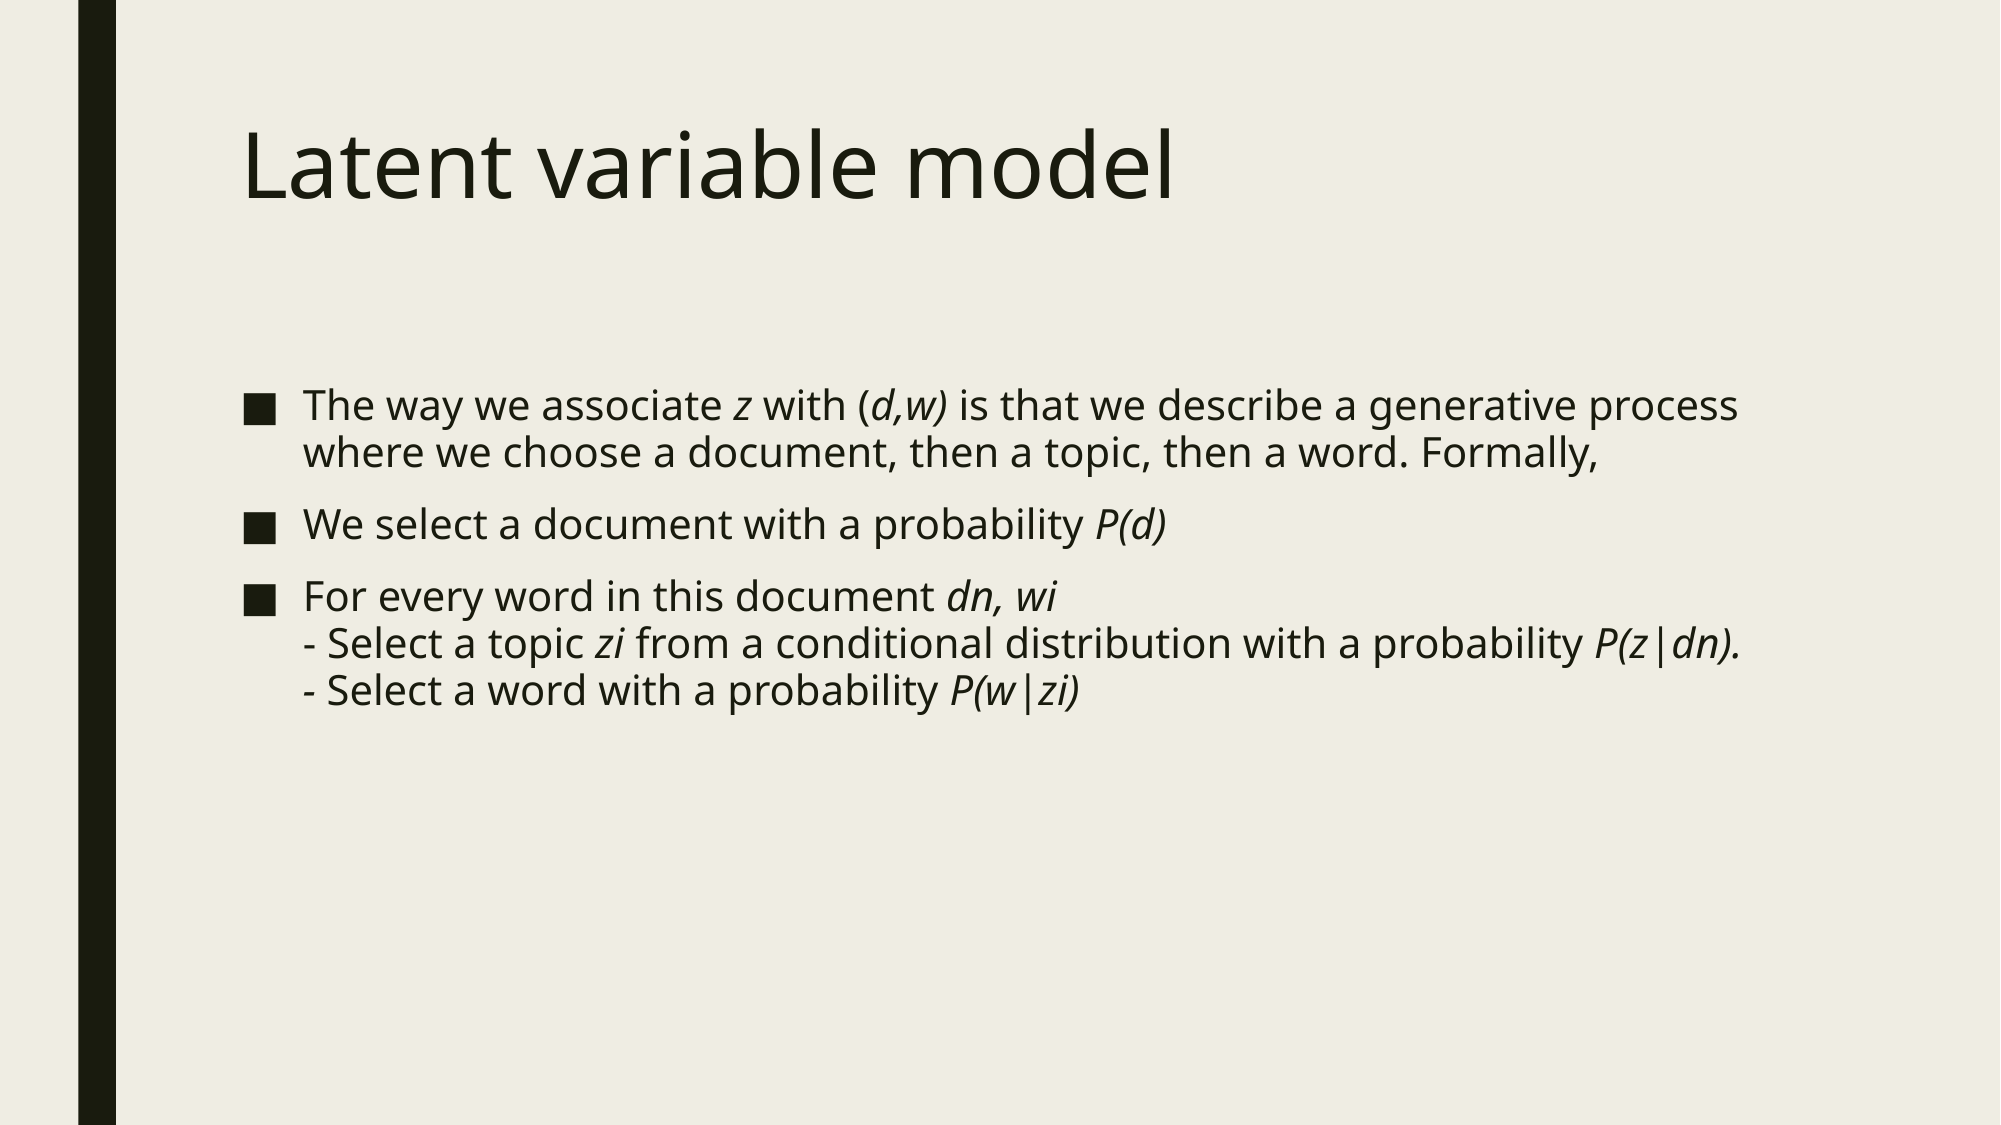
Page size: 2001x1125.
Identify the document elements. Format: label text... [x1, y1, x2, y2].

title Latent variable model [225, 112, 1800, 357]
list The way we associate z with (d,w) is that we describe a generative process where we choose a document, then a topic, then a word. Formally, We select a document with a probability P(d) For every word in this document dn, wi - Select a topic zi from a conditional distribution with a probability P(z|dn). - Select a word with a probability P(w|zi) [225, 375, 1800, 963]
